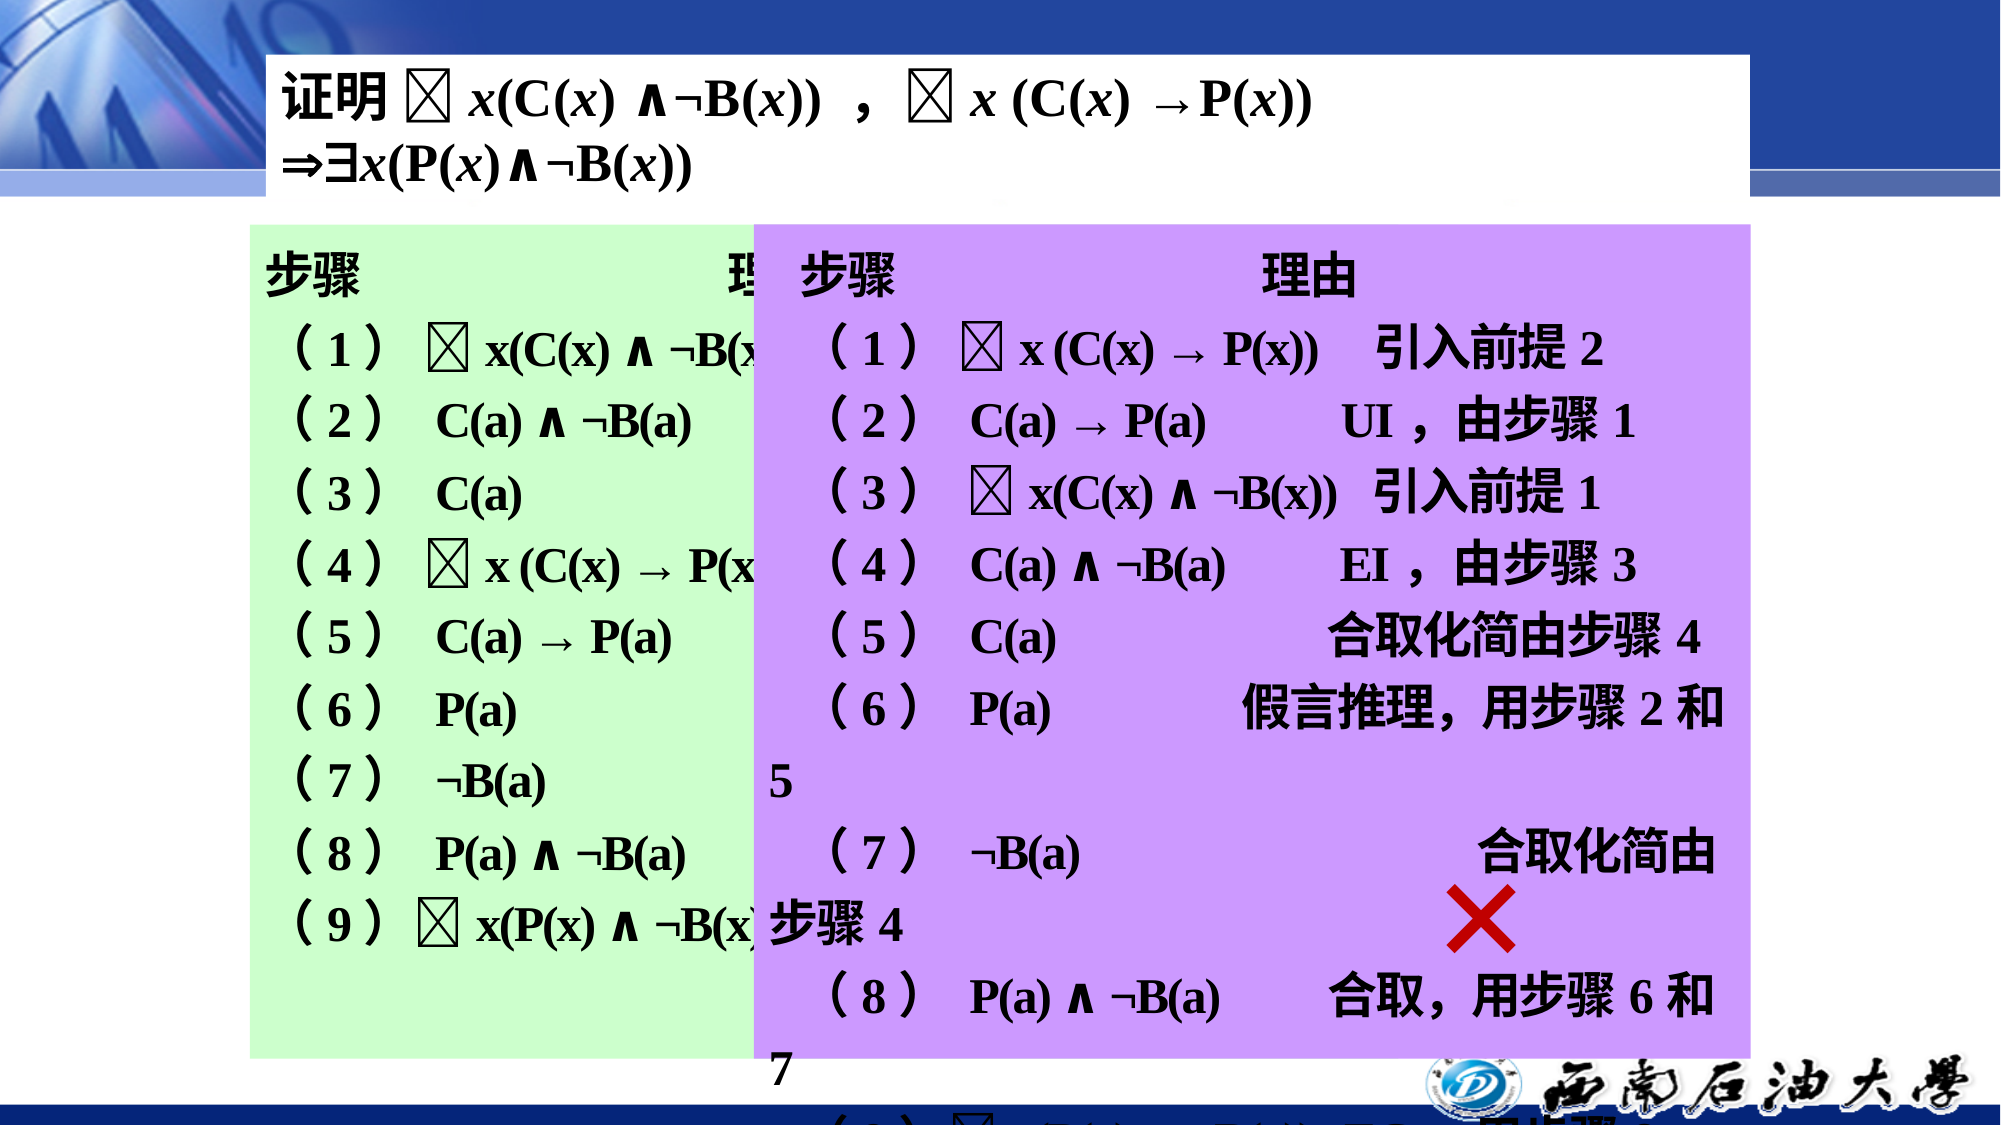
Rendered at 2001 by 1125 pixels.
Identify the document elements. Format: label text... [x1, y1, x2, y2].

text_box 步骤 理由 （1） x (C(x) → P(x)) 引入前提2 （2） C(a) → P(a) UI，由步骤1 （3） x(C(x) ∧ ¬B(x)) 引入前提1 （4） C(a) ∧ ¬B(a) EI，由步骤3 （5） C(a) 合取化简由步骤4 （6） P(a) 假言推理，用步骤2和5 （7） ¬B(a) 合取化简由步骤4 （8） P(a) ∧ ¬B(a) 合取，用步骤6和7 （9）x(P(x) ∧ ¬B(x)) EG，用步骤8 [753, 224, 1751, 1059]
text_box × [1304, 800, 1660, 1016]
text_box 证明 x(C(x) ∧¬B(x)) ，x (C(x) →P(x)) x(P(x)∧¬B(x)) [265, 54, 1750, 200]
picture [0, 0, 2001, 1125]
list 步骤 理由 （1） x(C(x) ∧ ¬B(x)) 引入前提1 （2） C(a) ∧ ¬B(a) EI，由步骤1 （3） C(a) 合取化简，用步骤2 （4） x (C(x) → P(x)) 引入前提2 （5） C(a) → P(a) UI，由步骤4 （6） P(a) 假言推理，用步骤3和5 （7） ¬B(a) 合取化简，用步骤2 （8） P(a) ∧ ¬B(a) 合取，用步骤6和7 （9）x(P(x) ∧ ¬B(x)) EG，用步骤8 [249, 224, 753, 1059]
